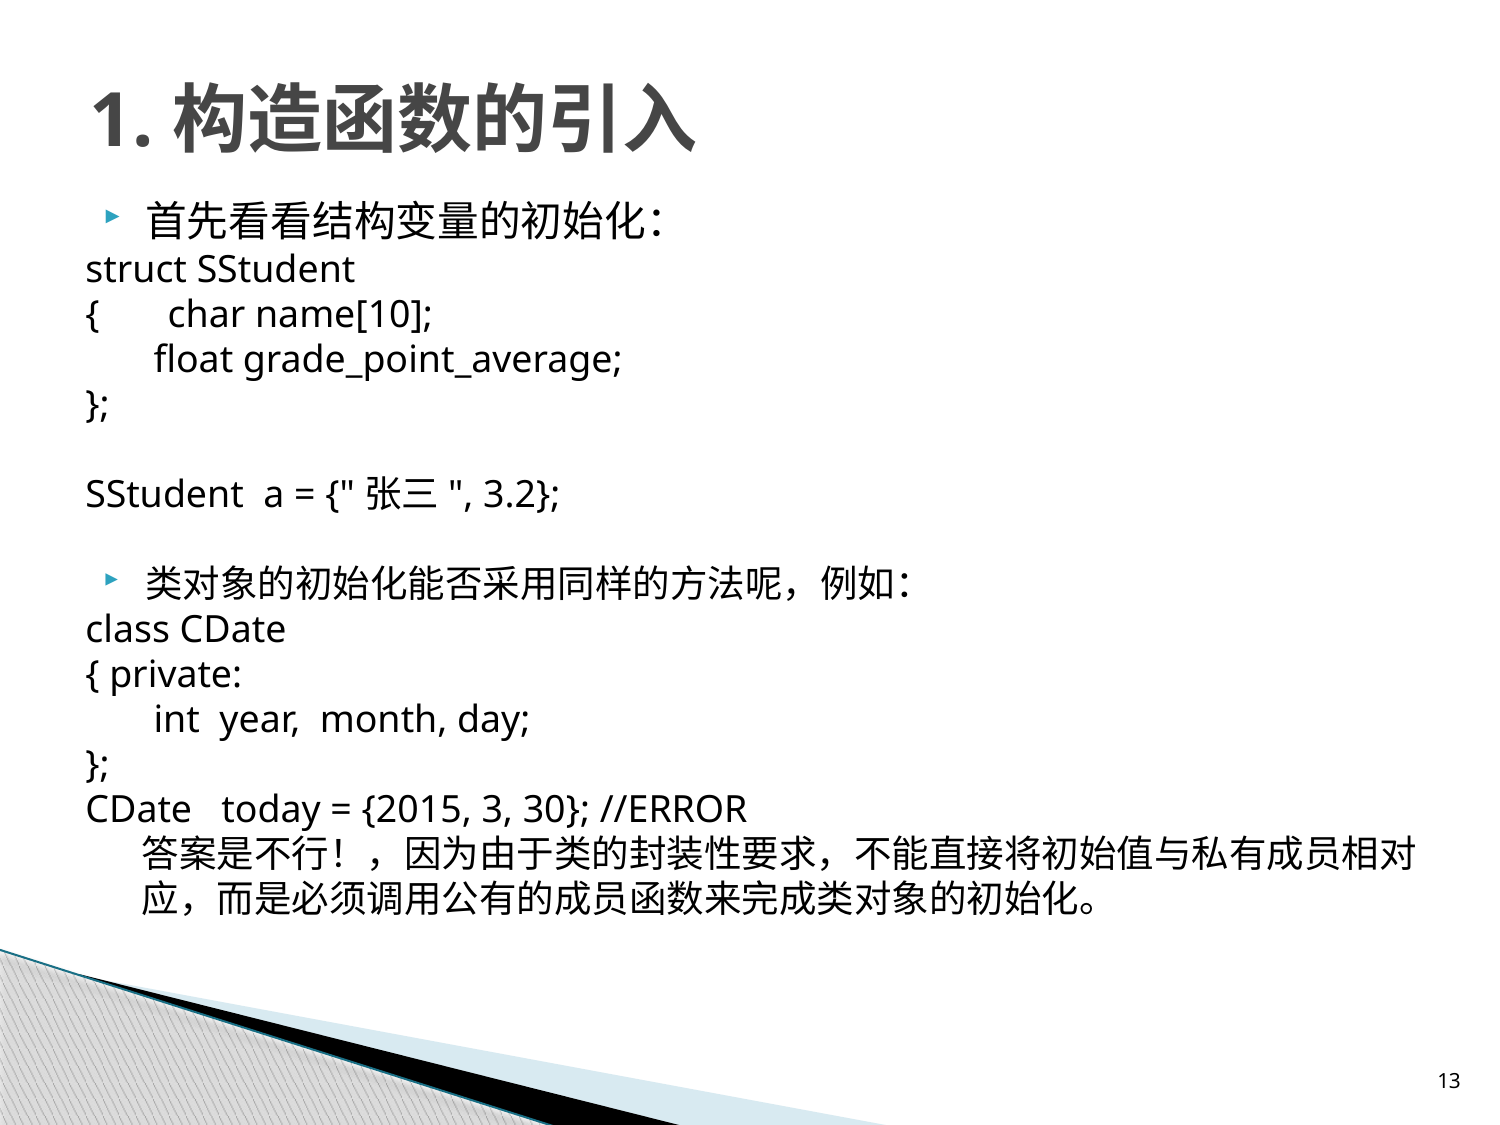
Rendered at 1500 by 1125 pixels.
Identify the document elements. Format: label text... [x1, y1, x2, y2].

title 1.构造函数的引入 [75, 45, 1425, 188]
list 首先看看结构变量的初始化： struct SStudent { char name[10]; float grade_point_average; }; SStudent a = {"张三", 3.2}; 类对象的初始化能否采用同样的方法呢，例如： class CDate { private: int year, month, day; }; CDate today = {2015, 3, 30}; //ERROR 答案是不行！，因为由于类的封装性要求，不能直接将初始值与私有成员相对应，而是必须调用公有的成员函数来完成类对象的初始化。 [70, 187, 1454, 927]
footer 13 [1089, 1042, 1476, 1103]
